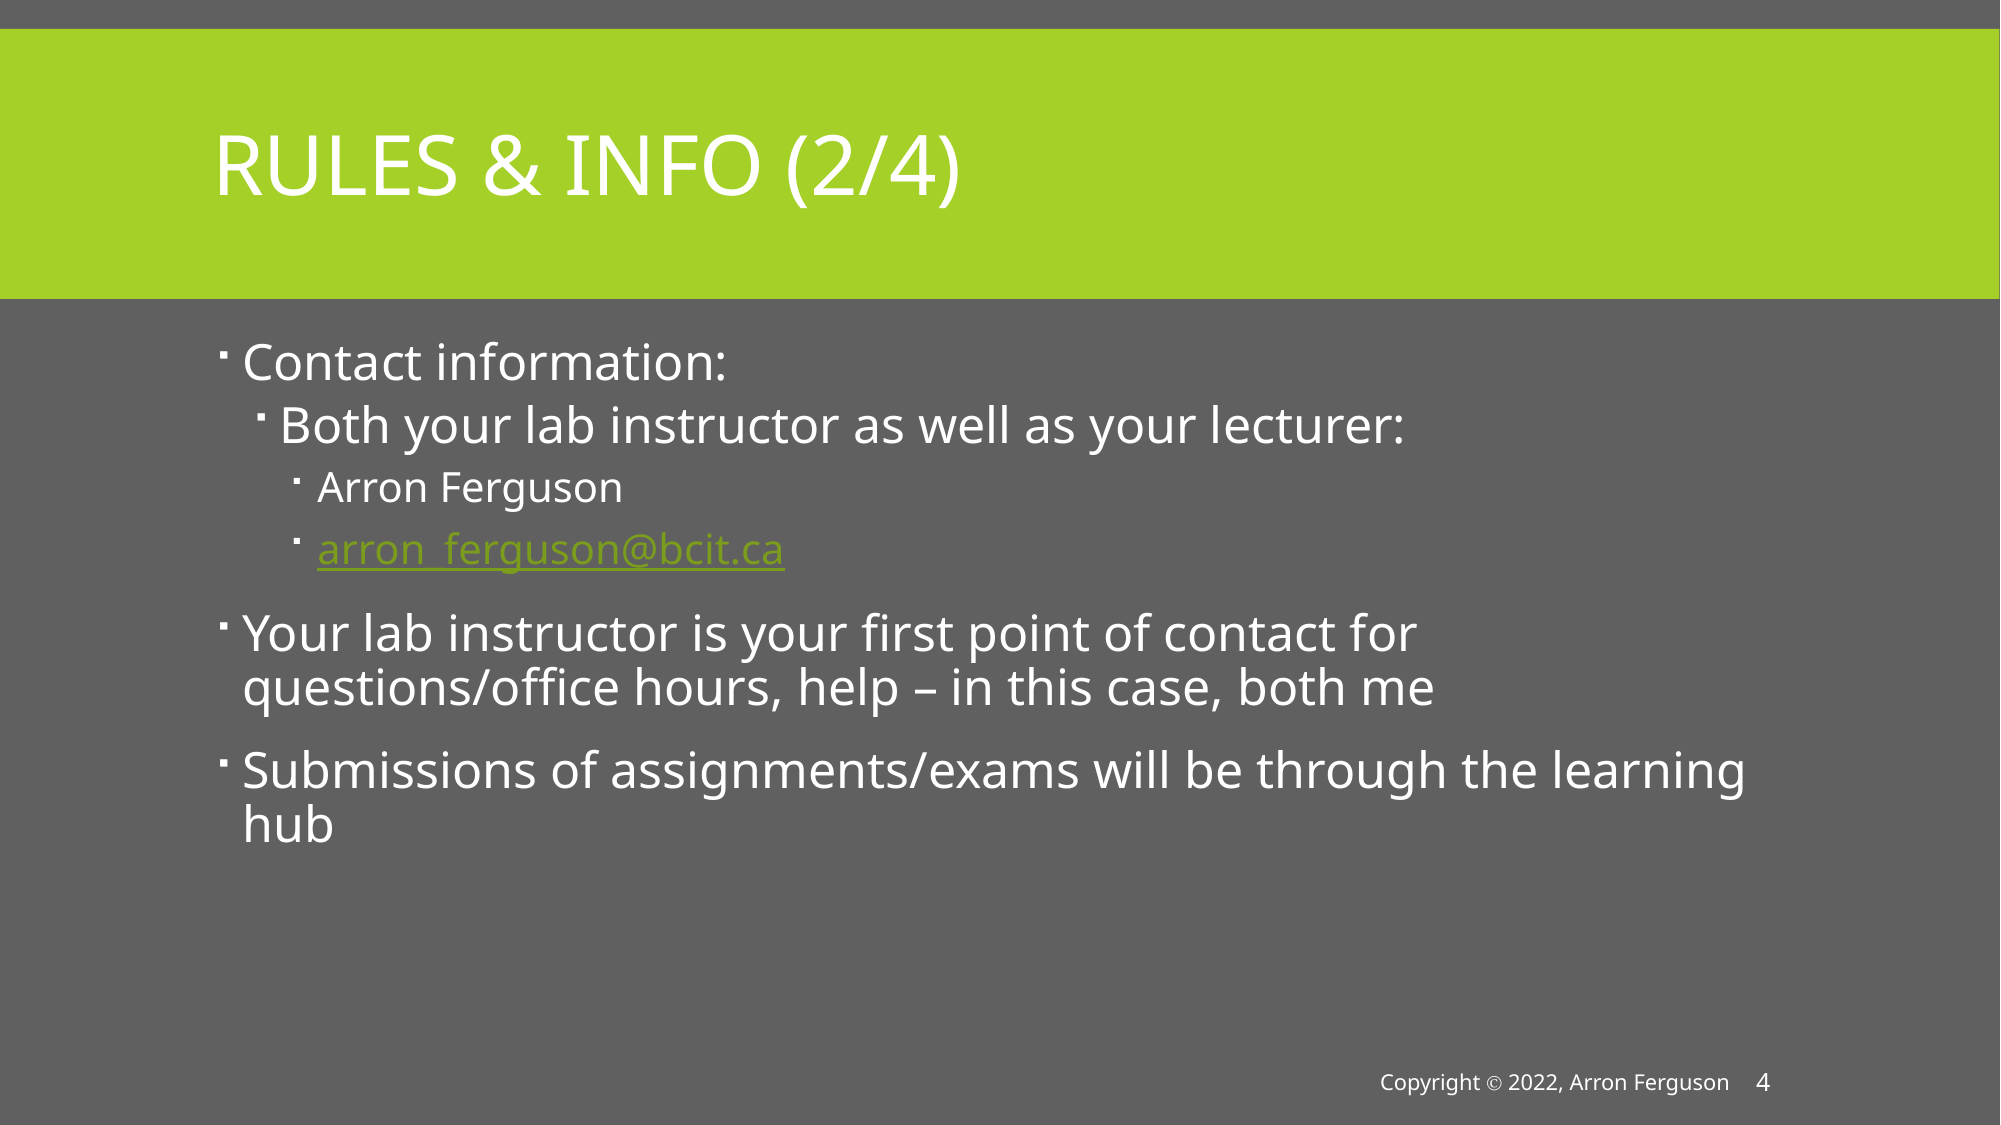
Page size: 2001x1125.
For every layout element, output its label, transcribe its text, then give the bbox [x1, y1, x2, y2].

footer Copyright Ⓒ 2022, Arron Ferguson [918, 1053, 1746, 1114]
title Rules & Info (2/4) [197, 46, 1803, 295]
list Contact information: Both your lab instructor as well as your lecturer: Arron Ferguson arron_ferguson@bcit.ca Your lab instructor is your first point of contact for questions/office hours, help – in this case, both me Submissions of assignments/exams will be through the learning hub [197, 329, 1803, 1020]
slide_number 4 [1748, 1053, 1904, 1114]
